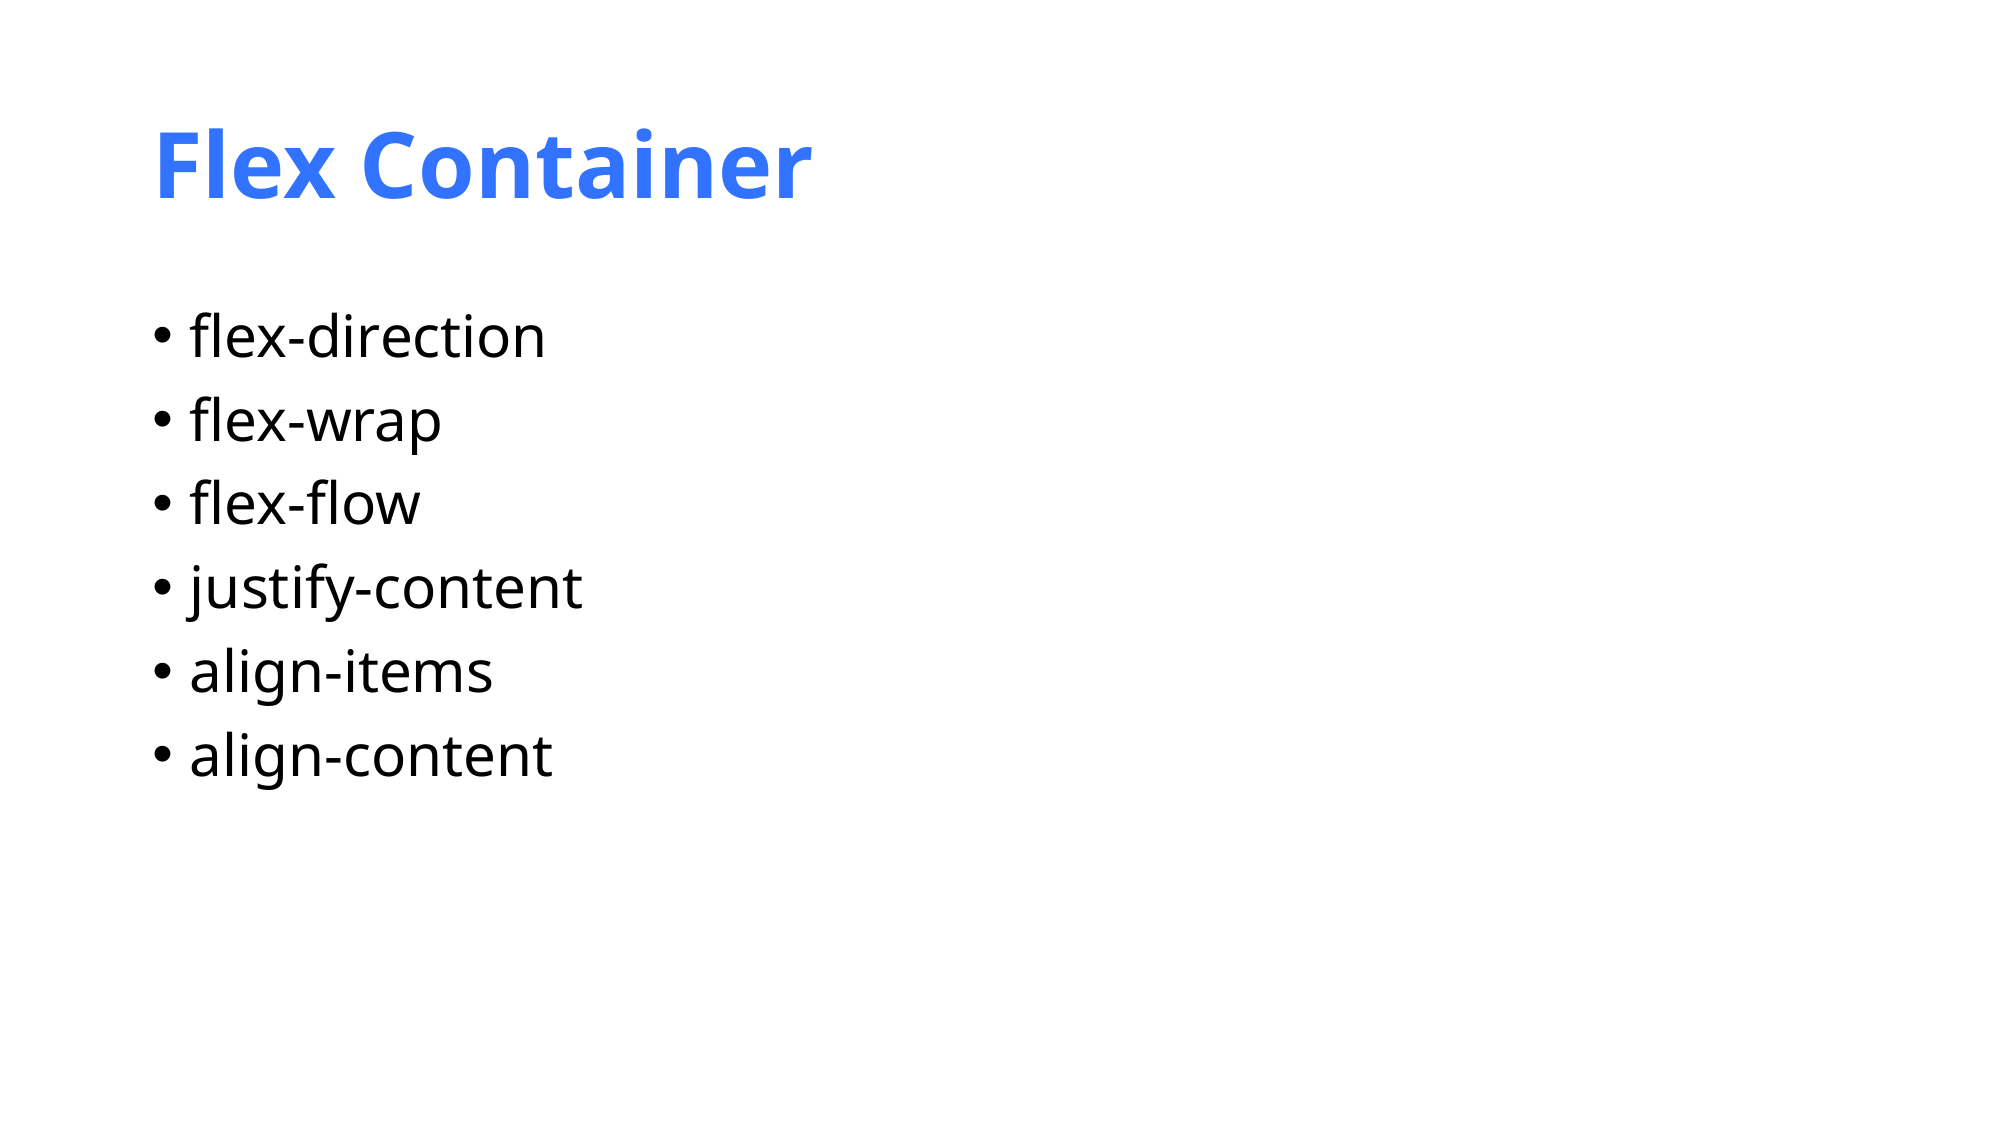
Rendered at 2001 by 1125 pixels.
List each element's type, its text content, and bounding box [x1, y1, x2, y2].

list flex-direction flex-wrap flex-flow justify-content align-items align-content [137, 299, 1863, 1014]
title Flex Container [137, 59, 1863, 278]
